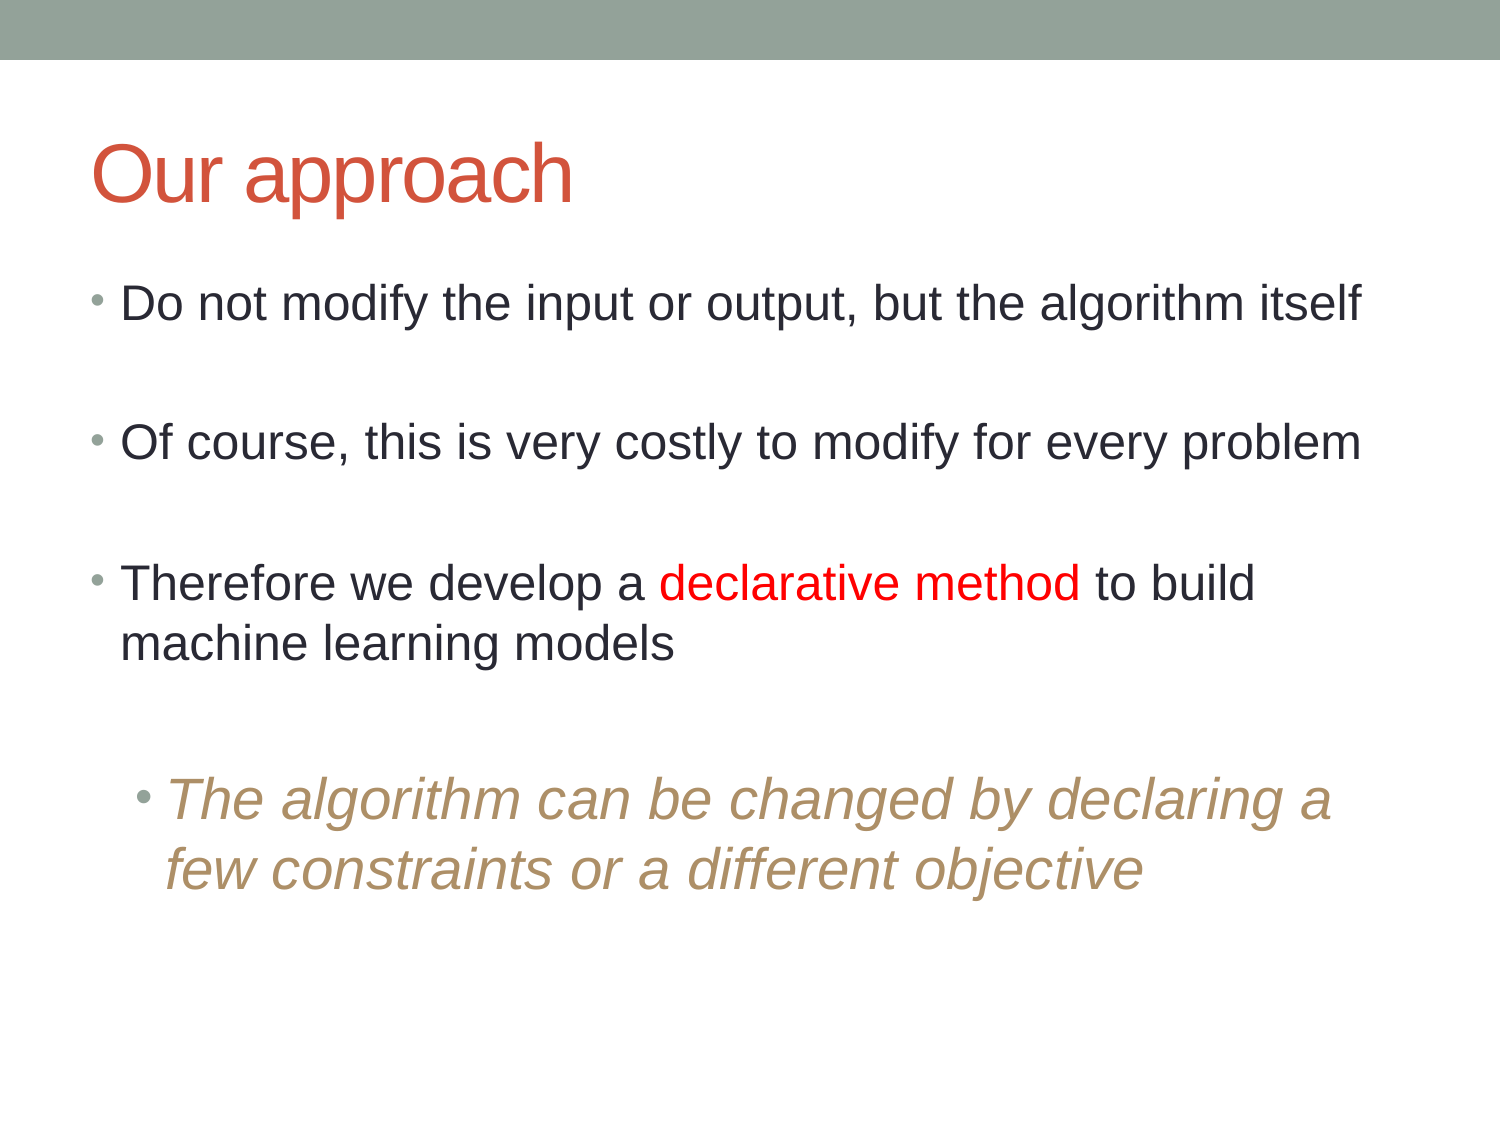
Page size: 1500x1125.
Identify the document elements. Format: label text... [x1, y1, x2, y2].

title Our approach [75, 87, 1425, 250]
list Do not modify the input or output, but the algorithm itself Of course, this is very costly to modify for every problem Therefore we develop a declarative method to build machine learning models The algorithm can be changed by declaring a few constraints or a different objective [75, 262, 1425, 1063]
